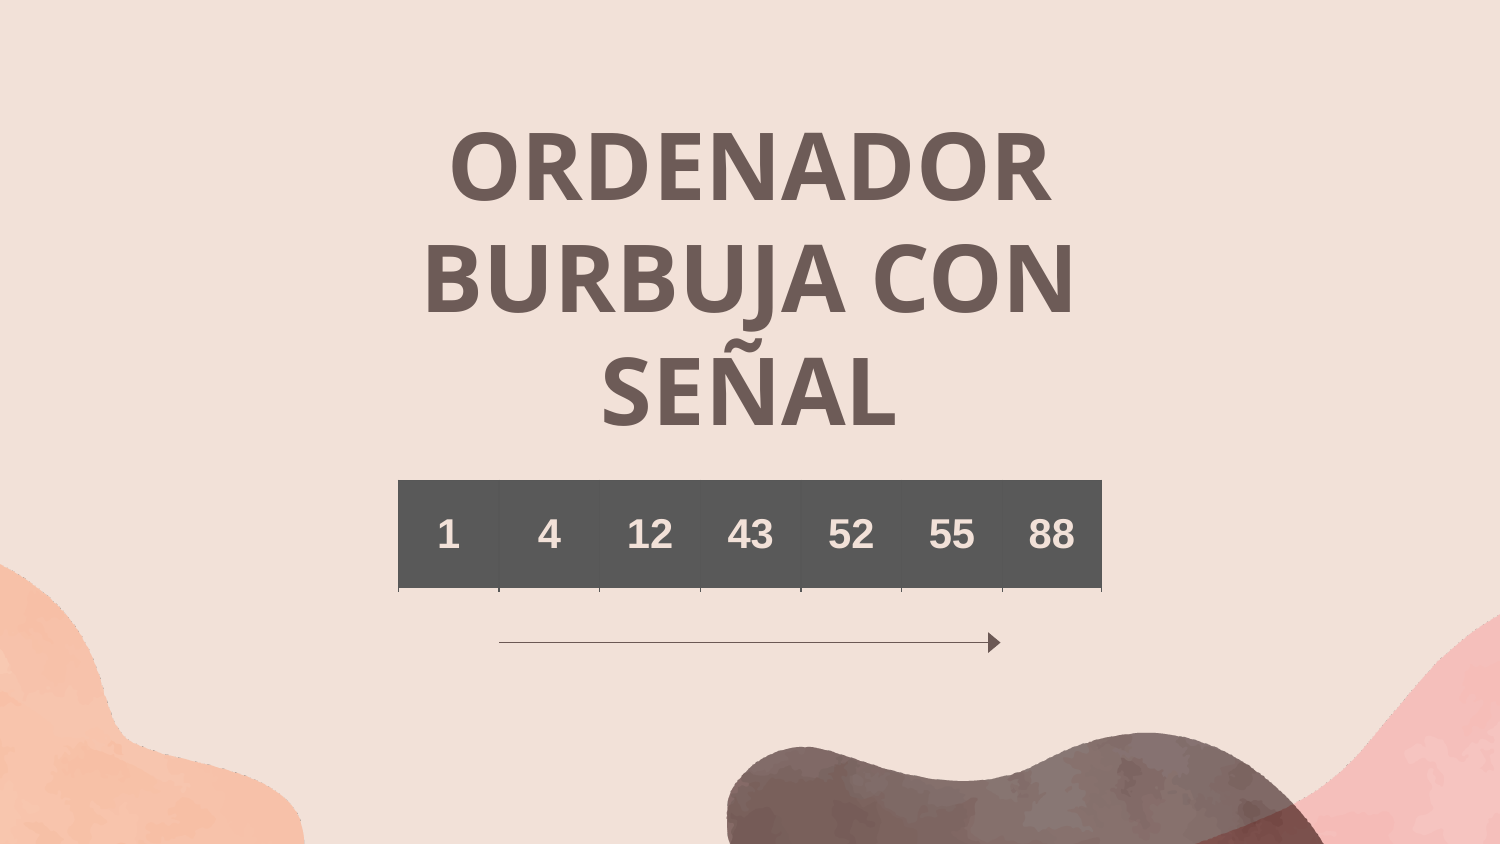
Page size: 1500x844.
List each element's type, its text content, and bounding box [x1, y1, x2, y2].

table_header 12 [600, 481, 700, 588]
table_header 55 [902, 481, 1002, 588]
table_header 4 [500, 481, 599, 588]
table_header 52 [802, 481, 901, 588]
title ORDENADOR BURBUJA CON SEÑAL [369, 91, 1131, 464]
picture [0, 0, 1500, 844]
table_header 1 [399, 481, 498, 588]
table_header 43 [701, 481, 800, 588]
table_header 88 [1003, 481, 1101, 588]
